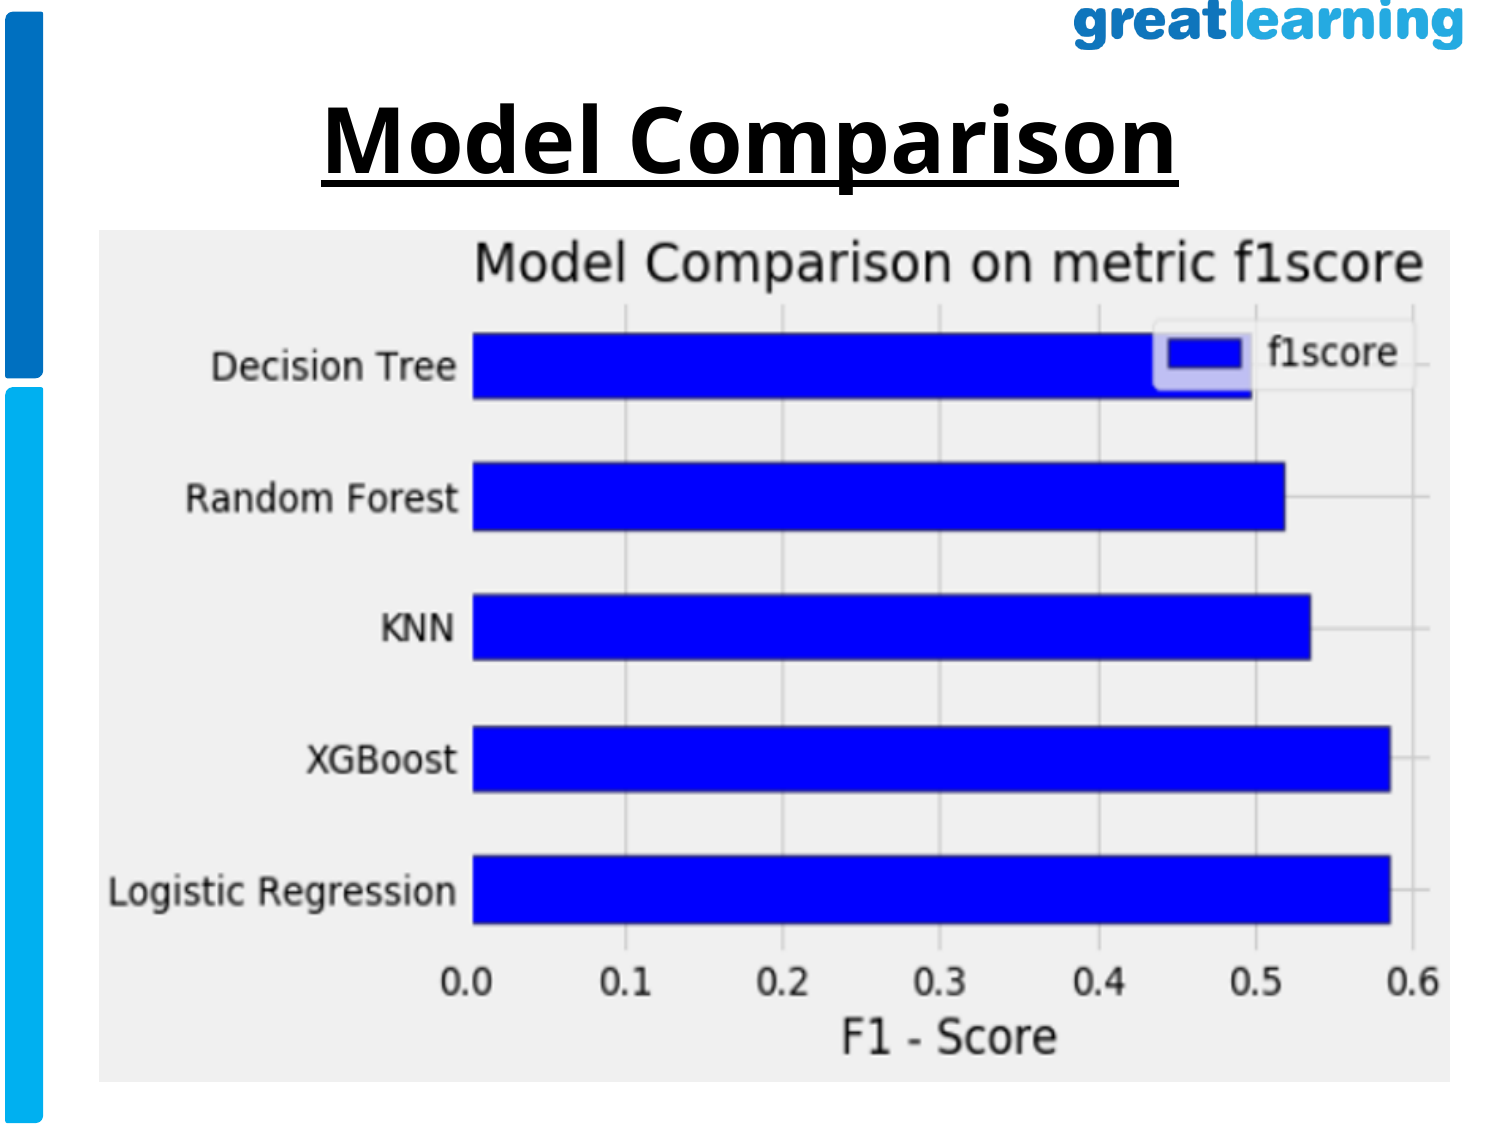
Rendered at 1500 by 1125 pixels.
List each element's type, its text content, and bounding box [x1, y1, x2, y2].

picture [1074, 0, 1463, 50]
picture [99, 230, 1451, 1083]
title Model Comparison [75, 42, 1425, 231]
